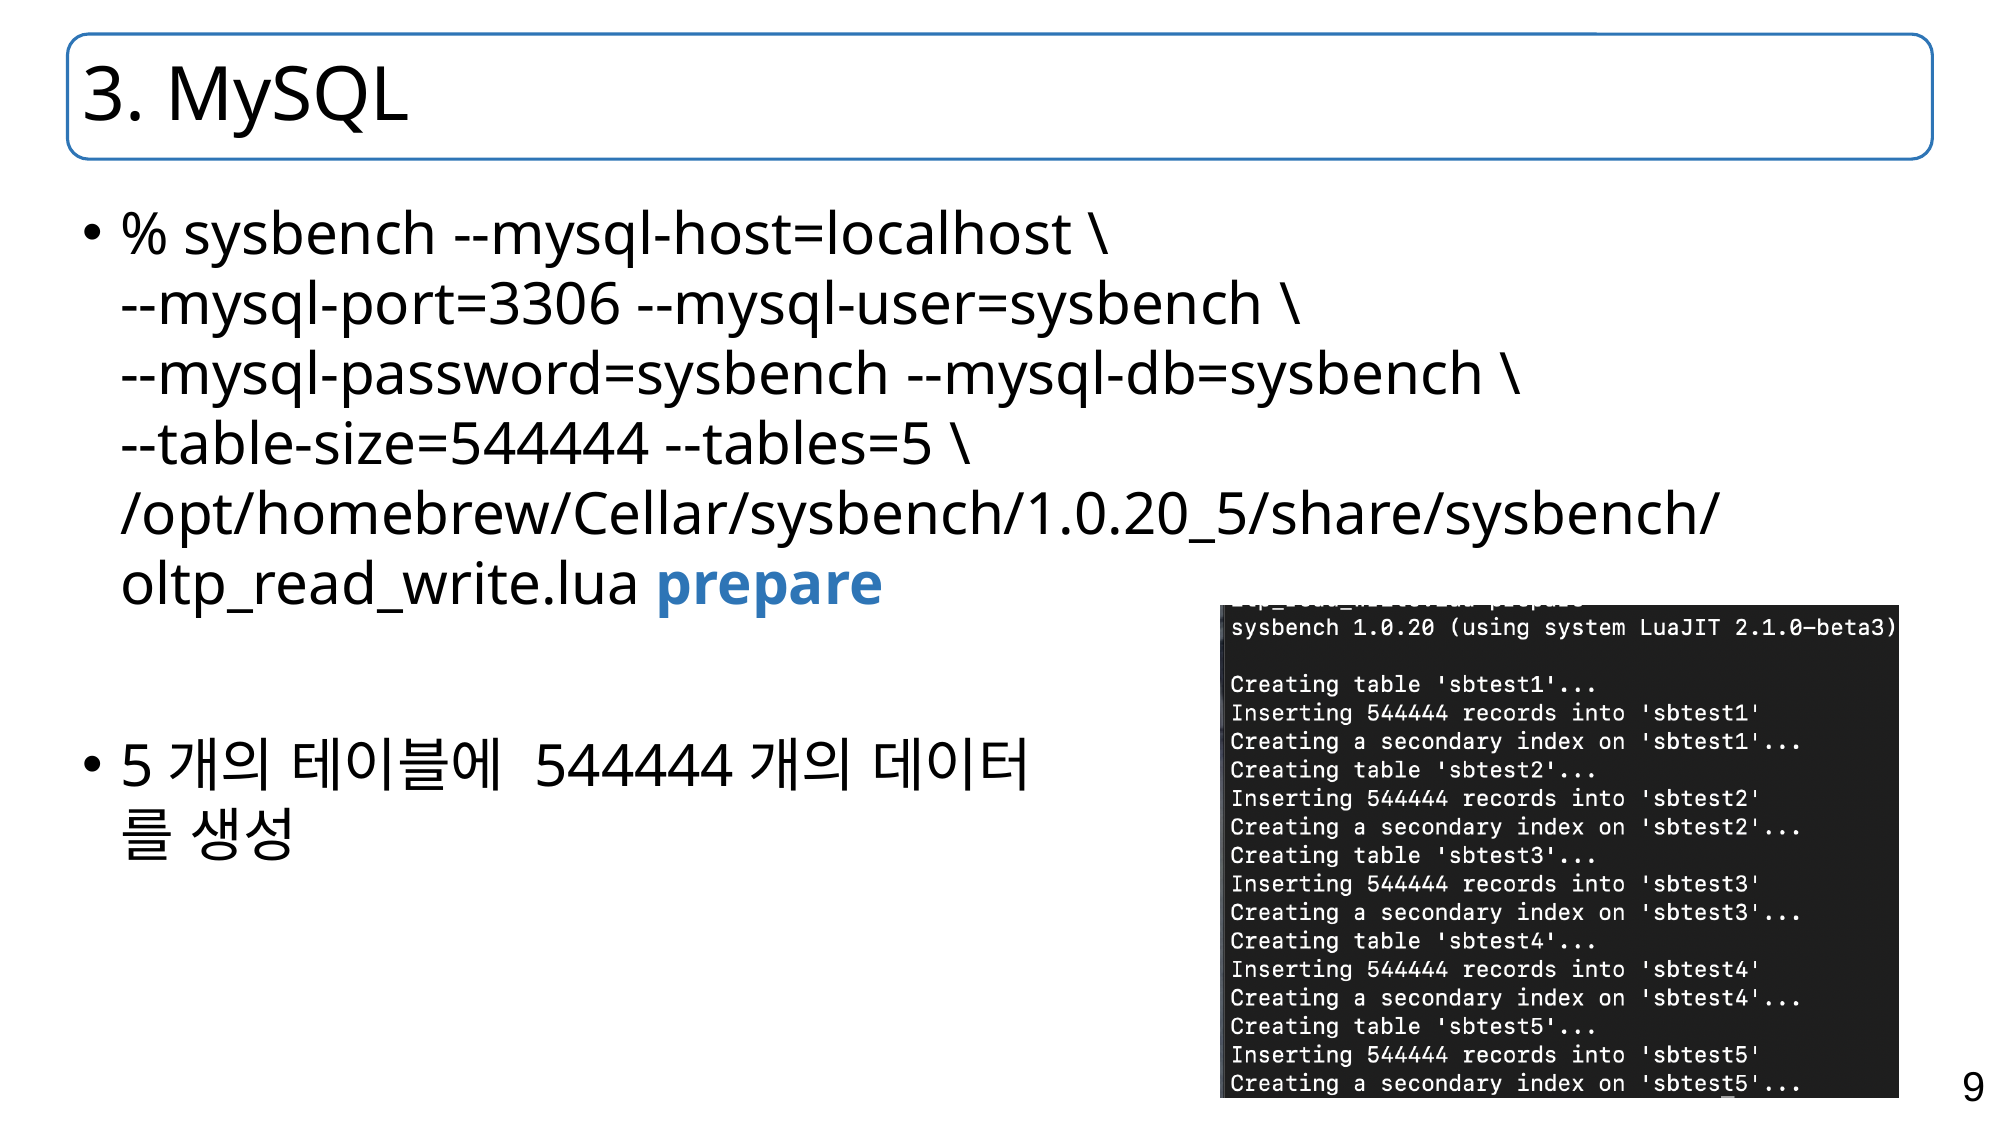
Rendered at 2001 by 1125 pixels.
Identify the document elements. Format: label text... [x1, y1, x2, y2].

list % sysbench --mysql-host=localhost \ --mysql-port=3306 --mysql-user=sysbench \ --mysql-password=sysbench --mysql-db=sysbench \ --table-size=544444 --tables=5 \ /opt/homebrew/Cellar/sysbench/1.0.20_5/share/sysbench/oltp_read_write.lua prepare 5개의 테이블에 544444개의 데이터 를 생성 [67, 189, 1933, 1019]
title 3. MySQL [67, 34, 1933, 160]
picture [1220, 605, 1899, 1098]
